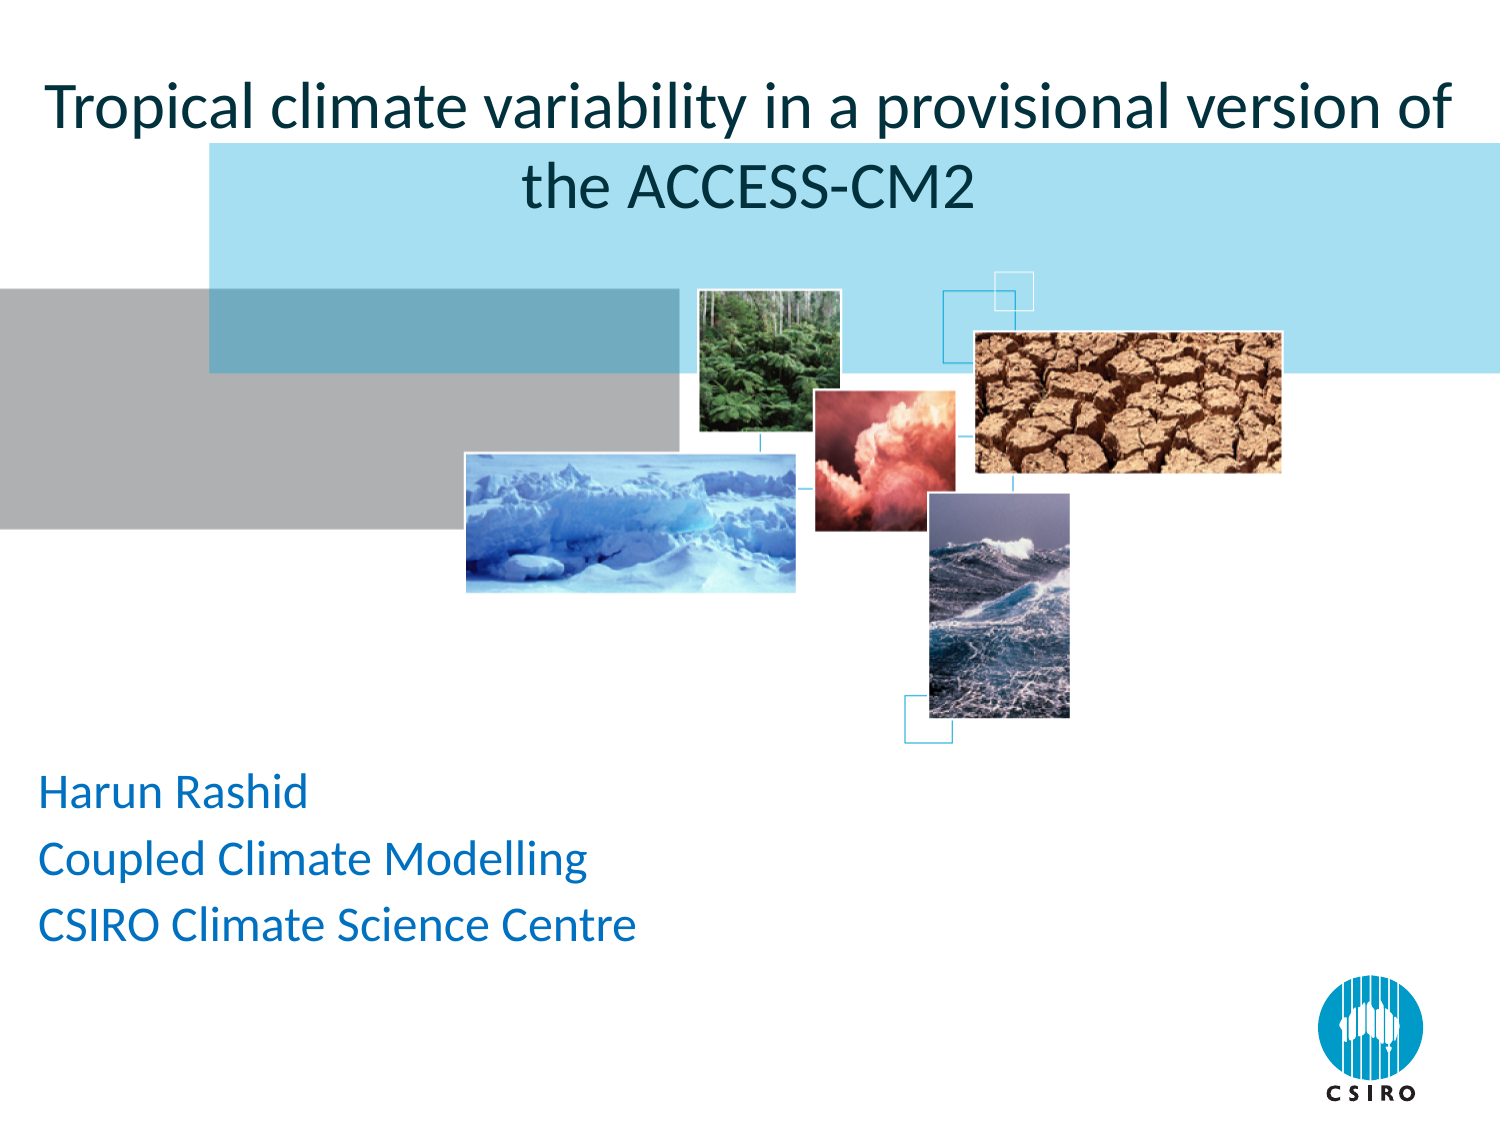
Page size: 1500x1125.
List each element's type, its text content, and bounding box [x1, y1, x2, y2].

title Tropical climate variability in a provisional version of the ACCESS-CM2 [38, 61, 1461, 279]
picture [0, 140, 1500, 745]
subtitle Harun Rashid Coupled Climate Modelling CSIRO Climate Science Centre [38, 751, 774, 953]
